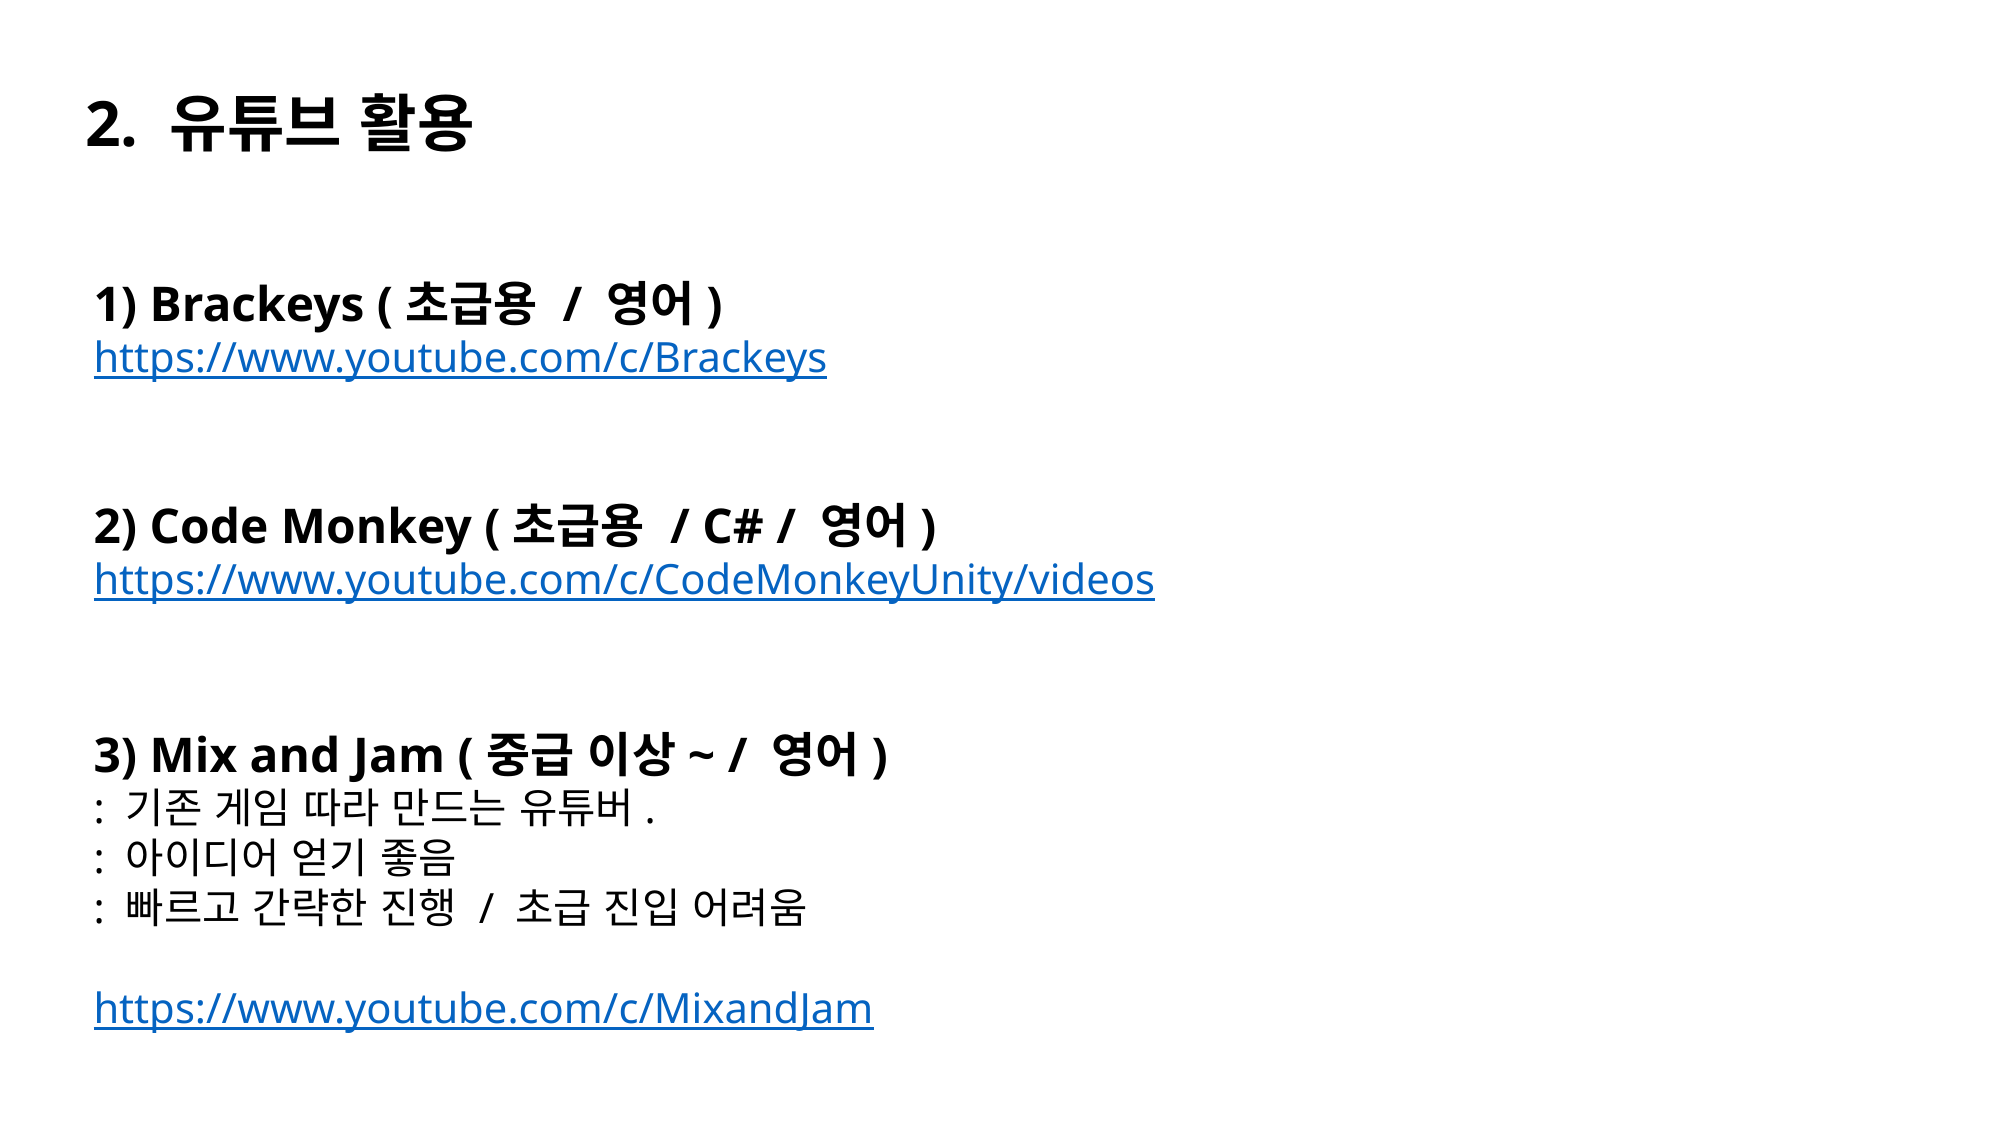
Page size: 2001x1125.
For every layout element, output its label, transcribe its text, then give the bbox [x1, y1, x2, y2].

text_box 1) Brackeys (초급용 / 영어) https://www.youtube.com/c/Brackeys 2) Code Monkey (초급용 / C# / 영어) https://www.youtube.com/c/CodeMonkeyUnity/videos 3) Mix and Jam (중급 이상~ / 영어) : 기존 게임 따라 만드는 유튜버. : 아이디어 얻기 좋음 : 빠르고 간략한 진행 / 초급 진입 어려움 https://www.youtube.com/c/MixandJam [78, 266, 2000, 1097]
text_box 2. 유튜브 활용 [70, 76, 490, 167]
